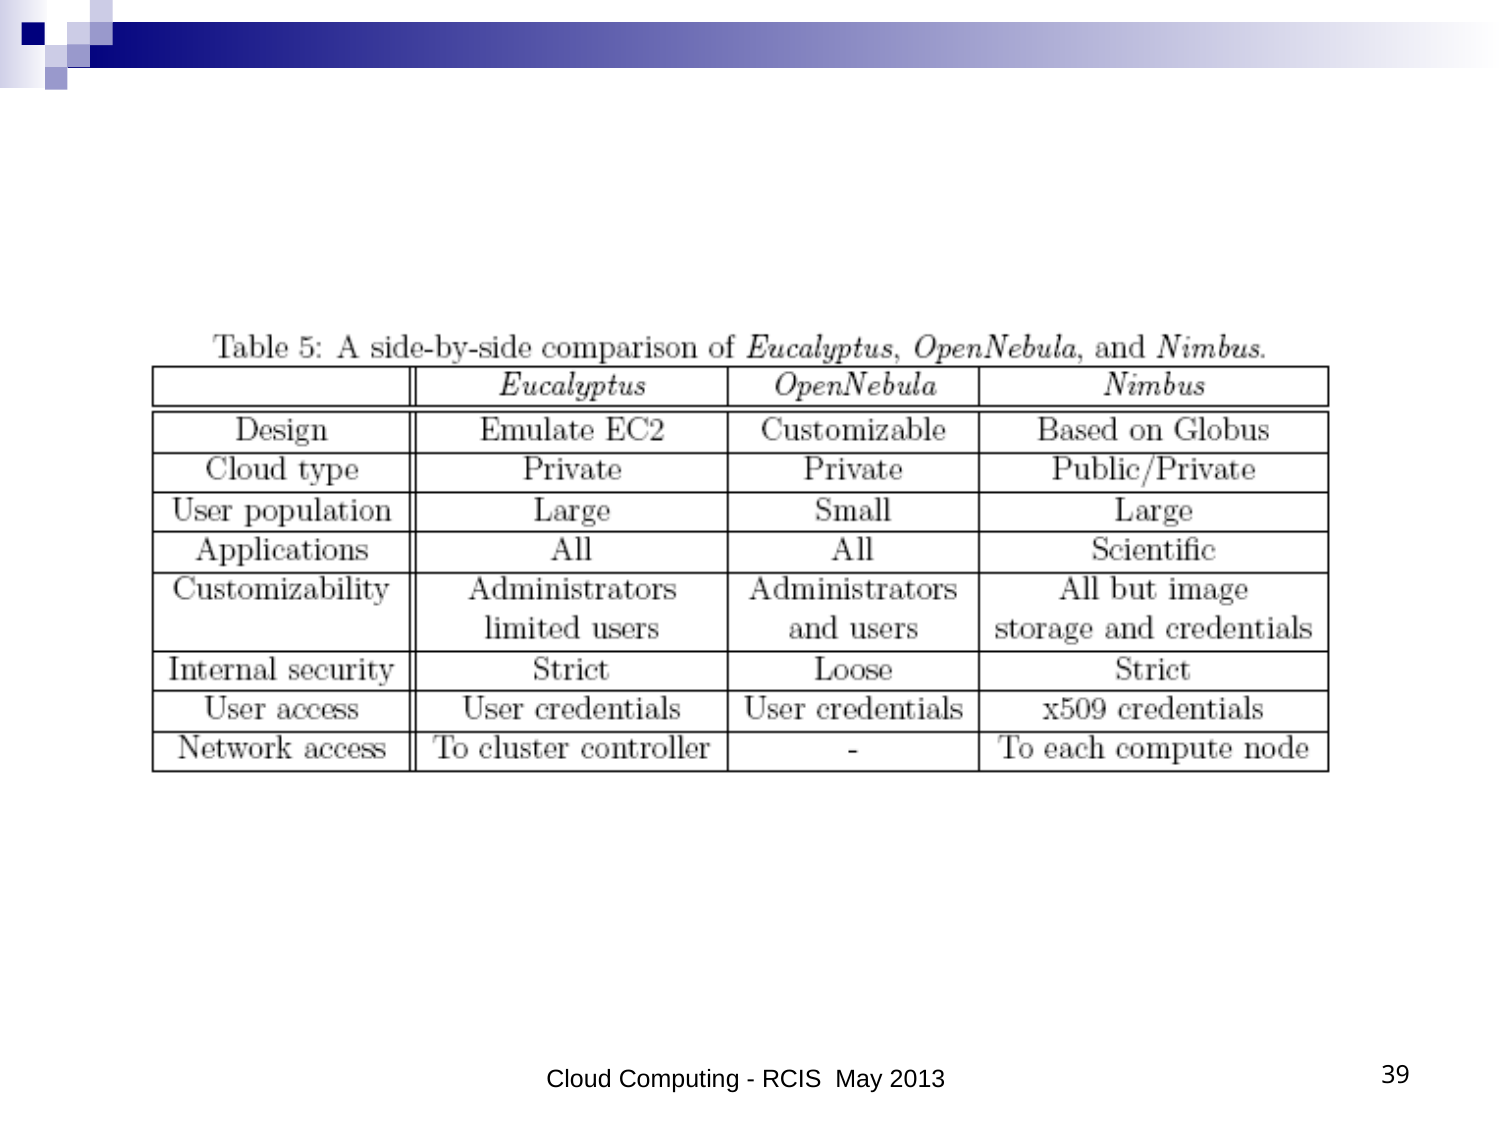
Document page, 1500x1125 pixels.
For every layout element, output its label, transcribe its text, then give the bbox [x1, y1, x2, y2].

slide_number 39 [1074, 1024, 1426, 1101]
footer Cloud Computing - RCIS May 2013 [512, 1024, 988, 1101]
picture [115, 323, 1373, 812]
